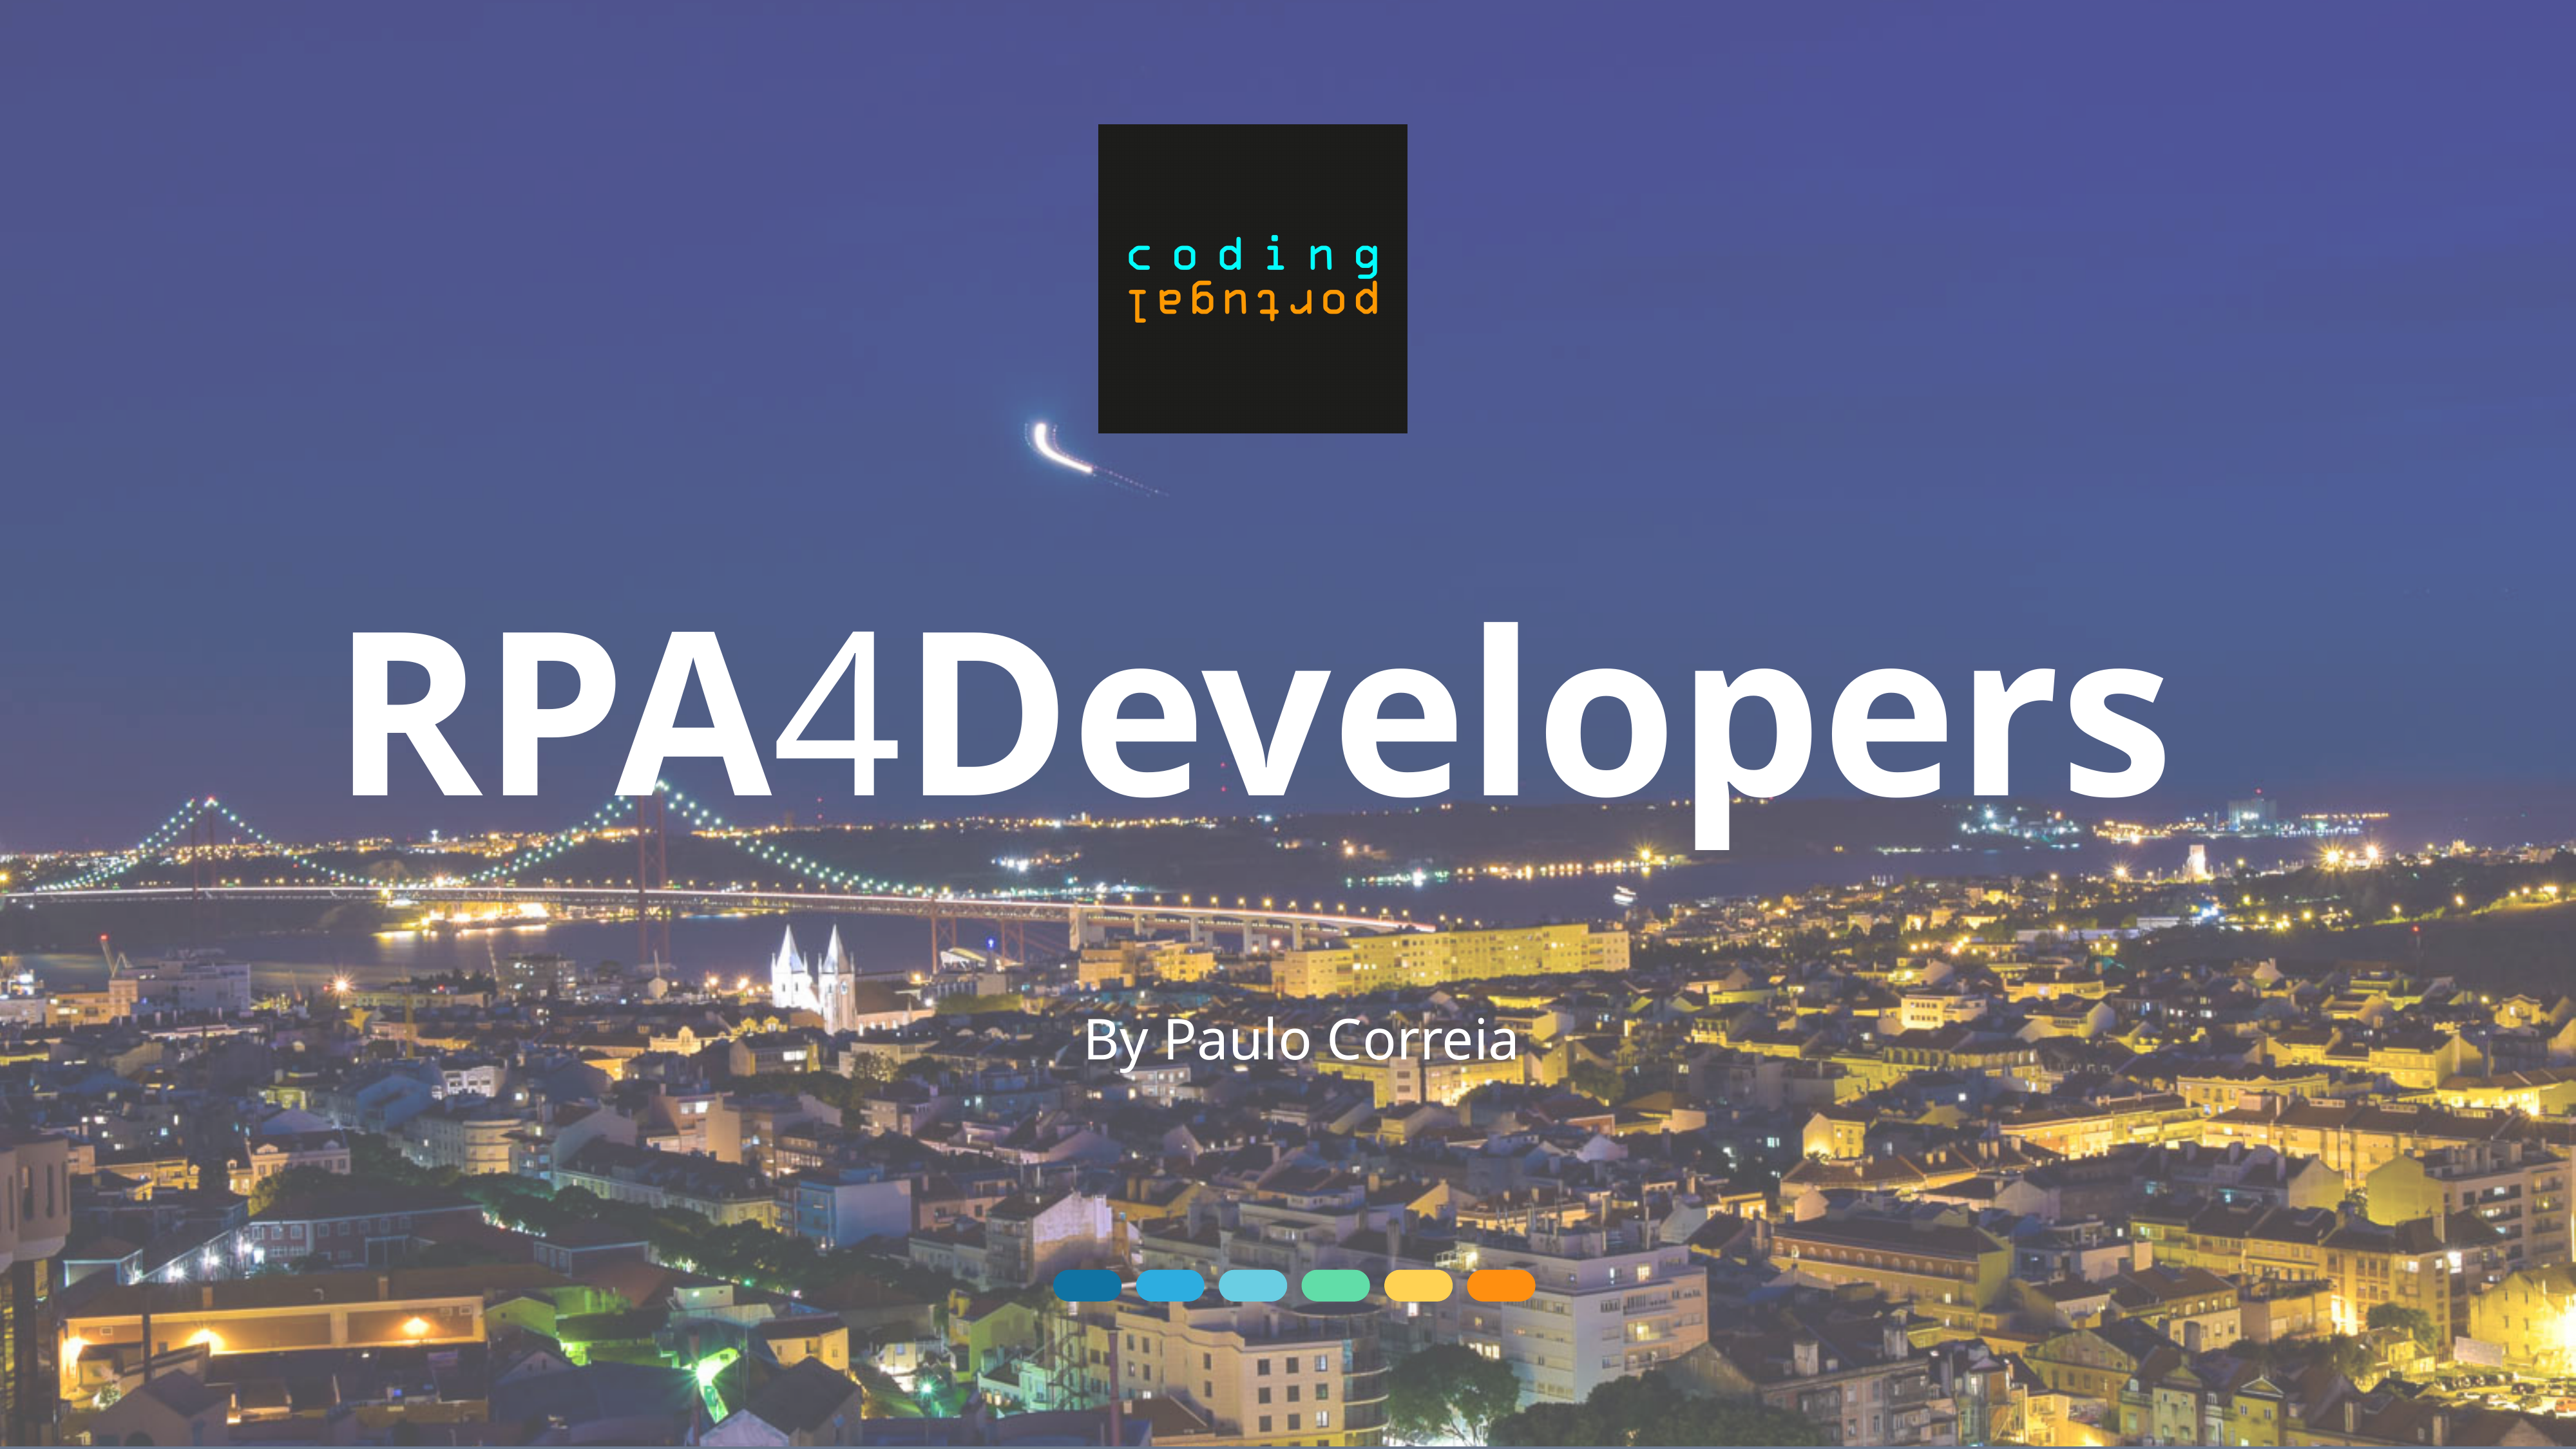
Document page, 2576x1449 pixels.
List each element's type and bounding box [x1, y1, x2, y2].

picture [0, 0, 2576, 1446]
text_box [1053, 1269, 1536, 1302]
text_box [0, 1446, 2576, 1449]
